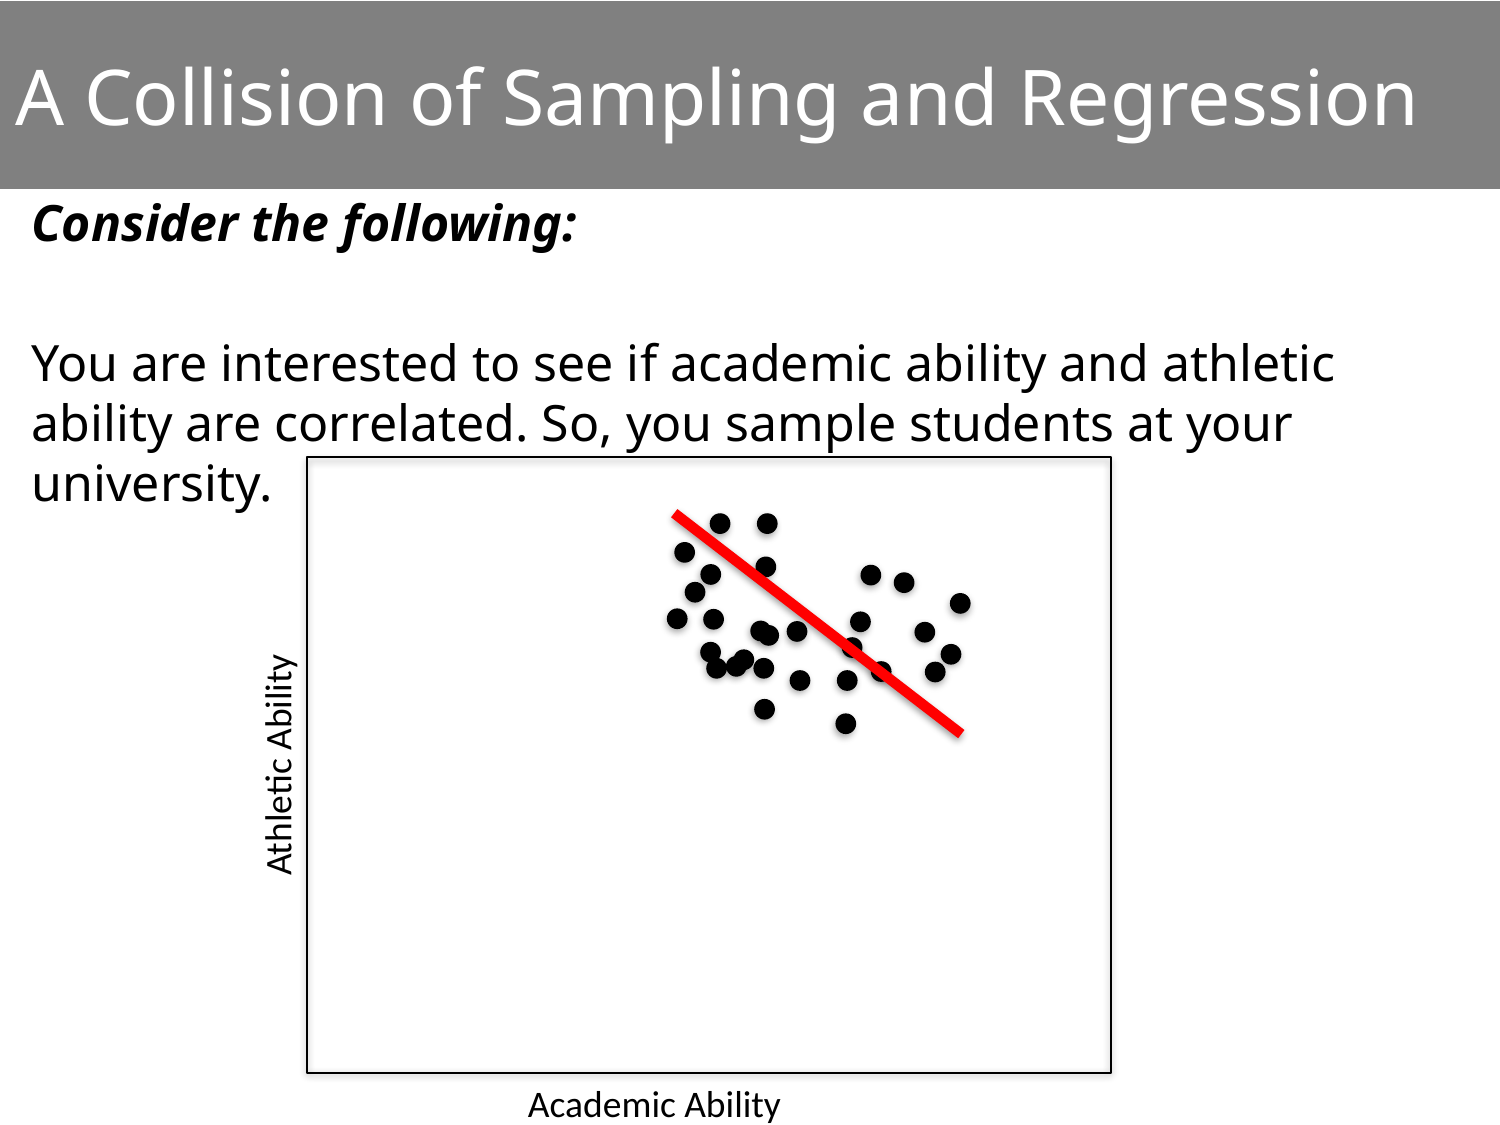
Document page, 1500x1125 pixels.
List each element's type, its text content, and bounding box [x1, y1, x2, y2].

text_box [674, 512, 962, 735]
title A Collision of Sampling and Regression [0, 1, 1500, 189]
list Consider the following: You are interested to see if academic ability and athletic ability are correlated. So, you sample students at your university. [16, 183, 1367, 926]
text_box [246, 456, 1112, 1125]
